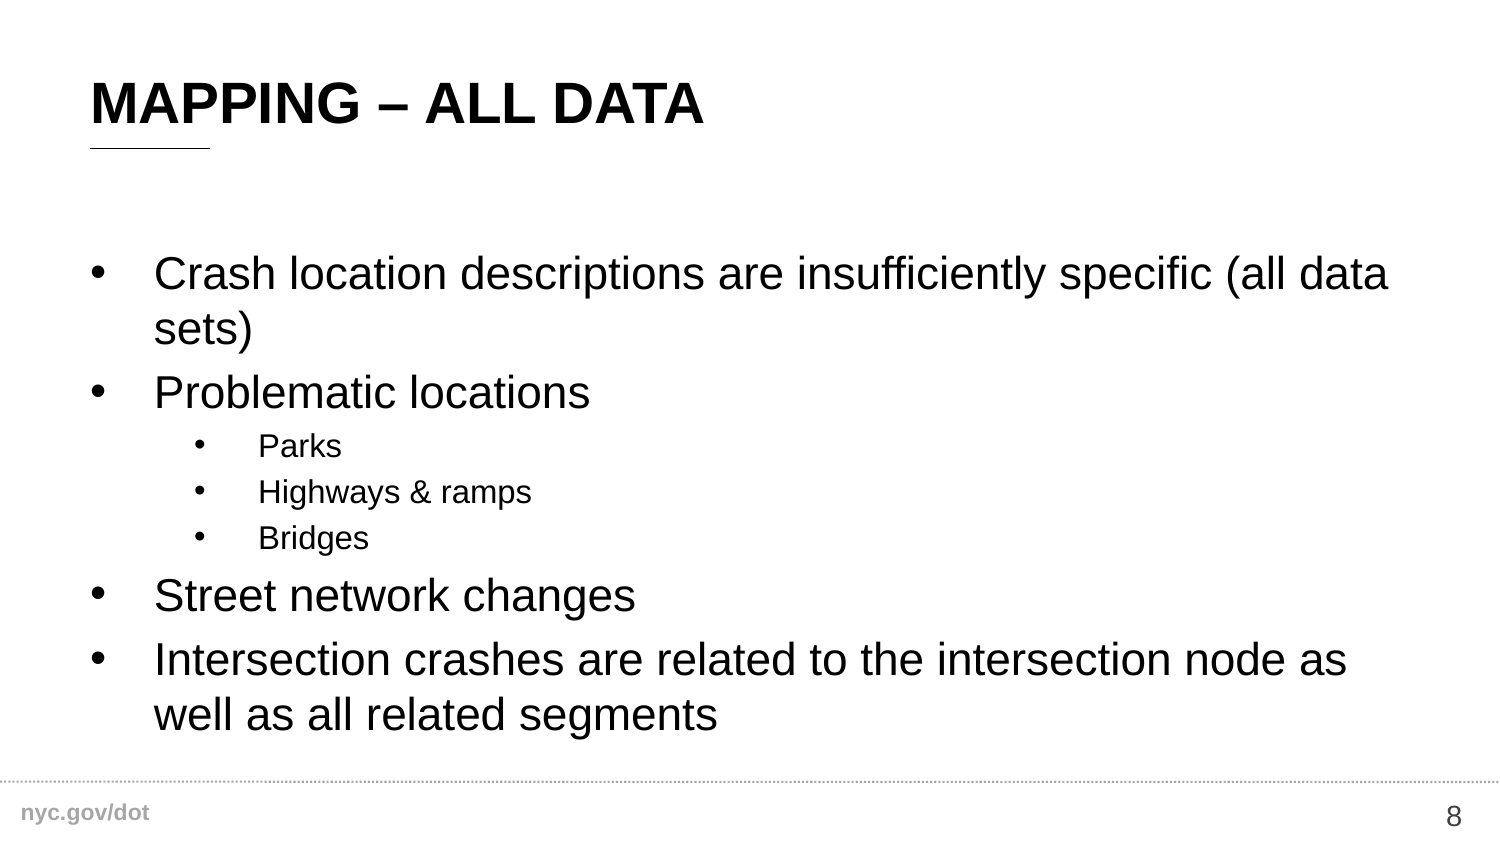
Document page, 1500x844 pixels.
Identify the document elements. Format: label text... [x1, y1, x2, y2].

slide_number 8 [1127, 790, 1478, 836]
title Mapping – all data [75, 54, 1425, 145]
list Crash location descriptions are insufficiently specific (all data sets) Problematic locations Parks Highways & ramps Bridges Street network changes Intersection crashes are related to the intersection node as well as all related segments [75, 236, 1425, 754]
